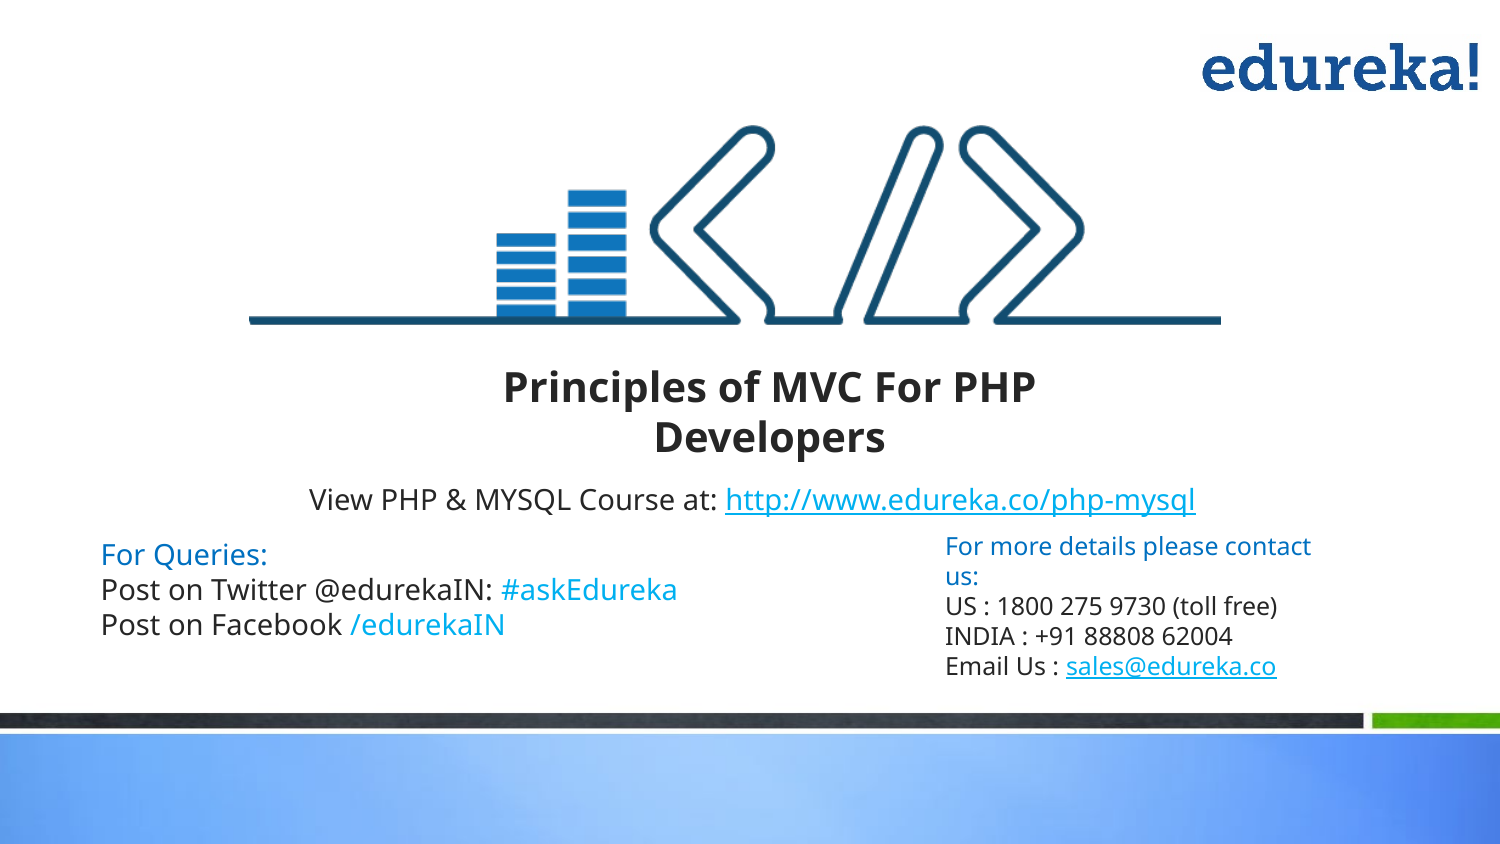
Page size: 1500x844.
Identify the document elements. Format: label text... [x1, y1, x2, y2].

picture [0, 0, 1500, 844]
text_box View PHP & MYSQL Course at: http://www.edureka.co/php-mysql [294, 474, 1211, 529]
text_box For Queries: Post on Twitter @edurekaIN: #askEdureka Post on Facebook /edurekaIN [85, 528, 911, 649]
text_box For more details please contact us: US : 1800 275 9730 (toll free) INDIA : +91 88808 62004 Email Us : sales@edureka.co [930, 523, 1360, 692]
text_box Principles of MVC For PHP Developers [437, 353, 1102, 469]
